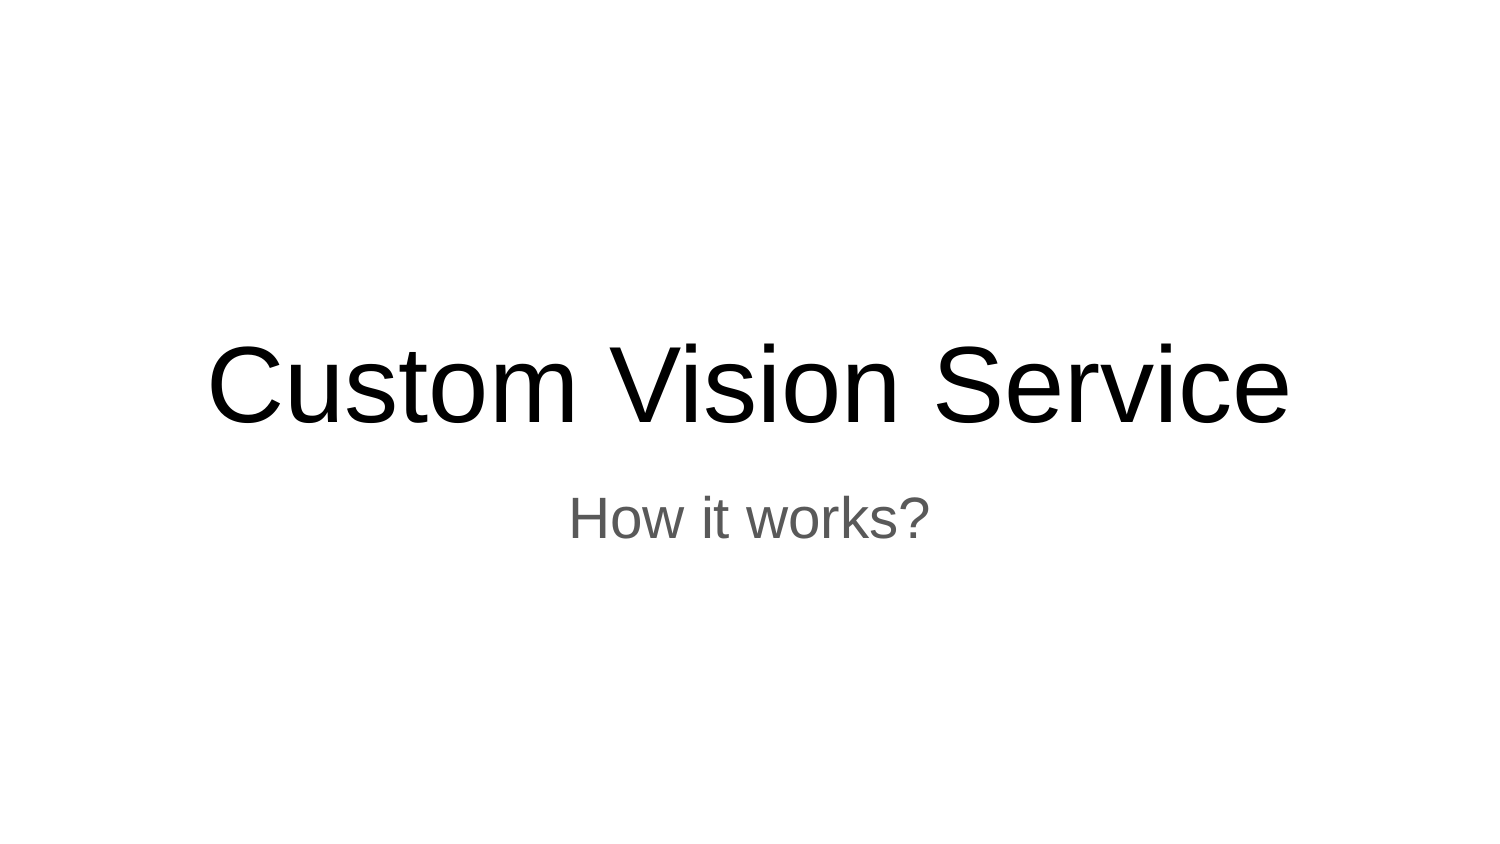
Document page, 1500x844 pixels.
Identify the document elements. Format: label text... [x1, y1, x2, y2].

subtitle How it works? [51, 464, 1449, 595]
title Custom Vision Service [51, 122, 1449, 459]
